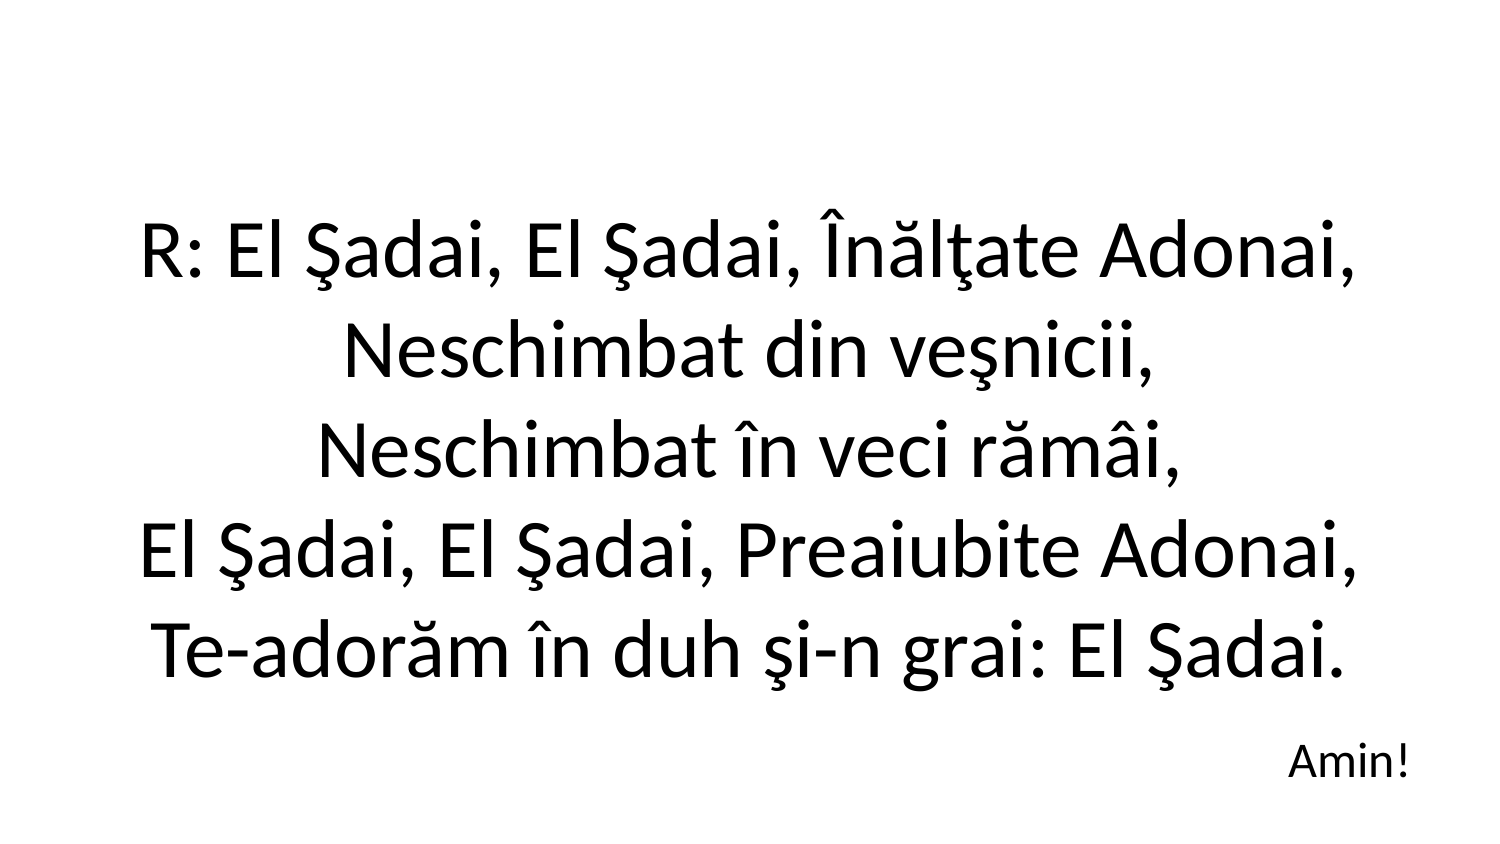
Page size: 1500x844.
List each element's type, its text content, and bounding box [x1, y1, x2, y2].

text_box Amin! [1273, 674, 1427, 795]
text_box R: El Şadai, El Şadai, Înălţate Adonai, Neschimbat din veşnicii, Neschimbat în veci rămâi, El Şadai, El Şadai, Preaiubite Adonai, Te-adorăm în duh şi-n grai: El Şadai. [123, 142, 1377, 702]
